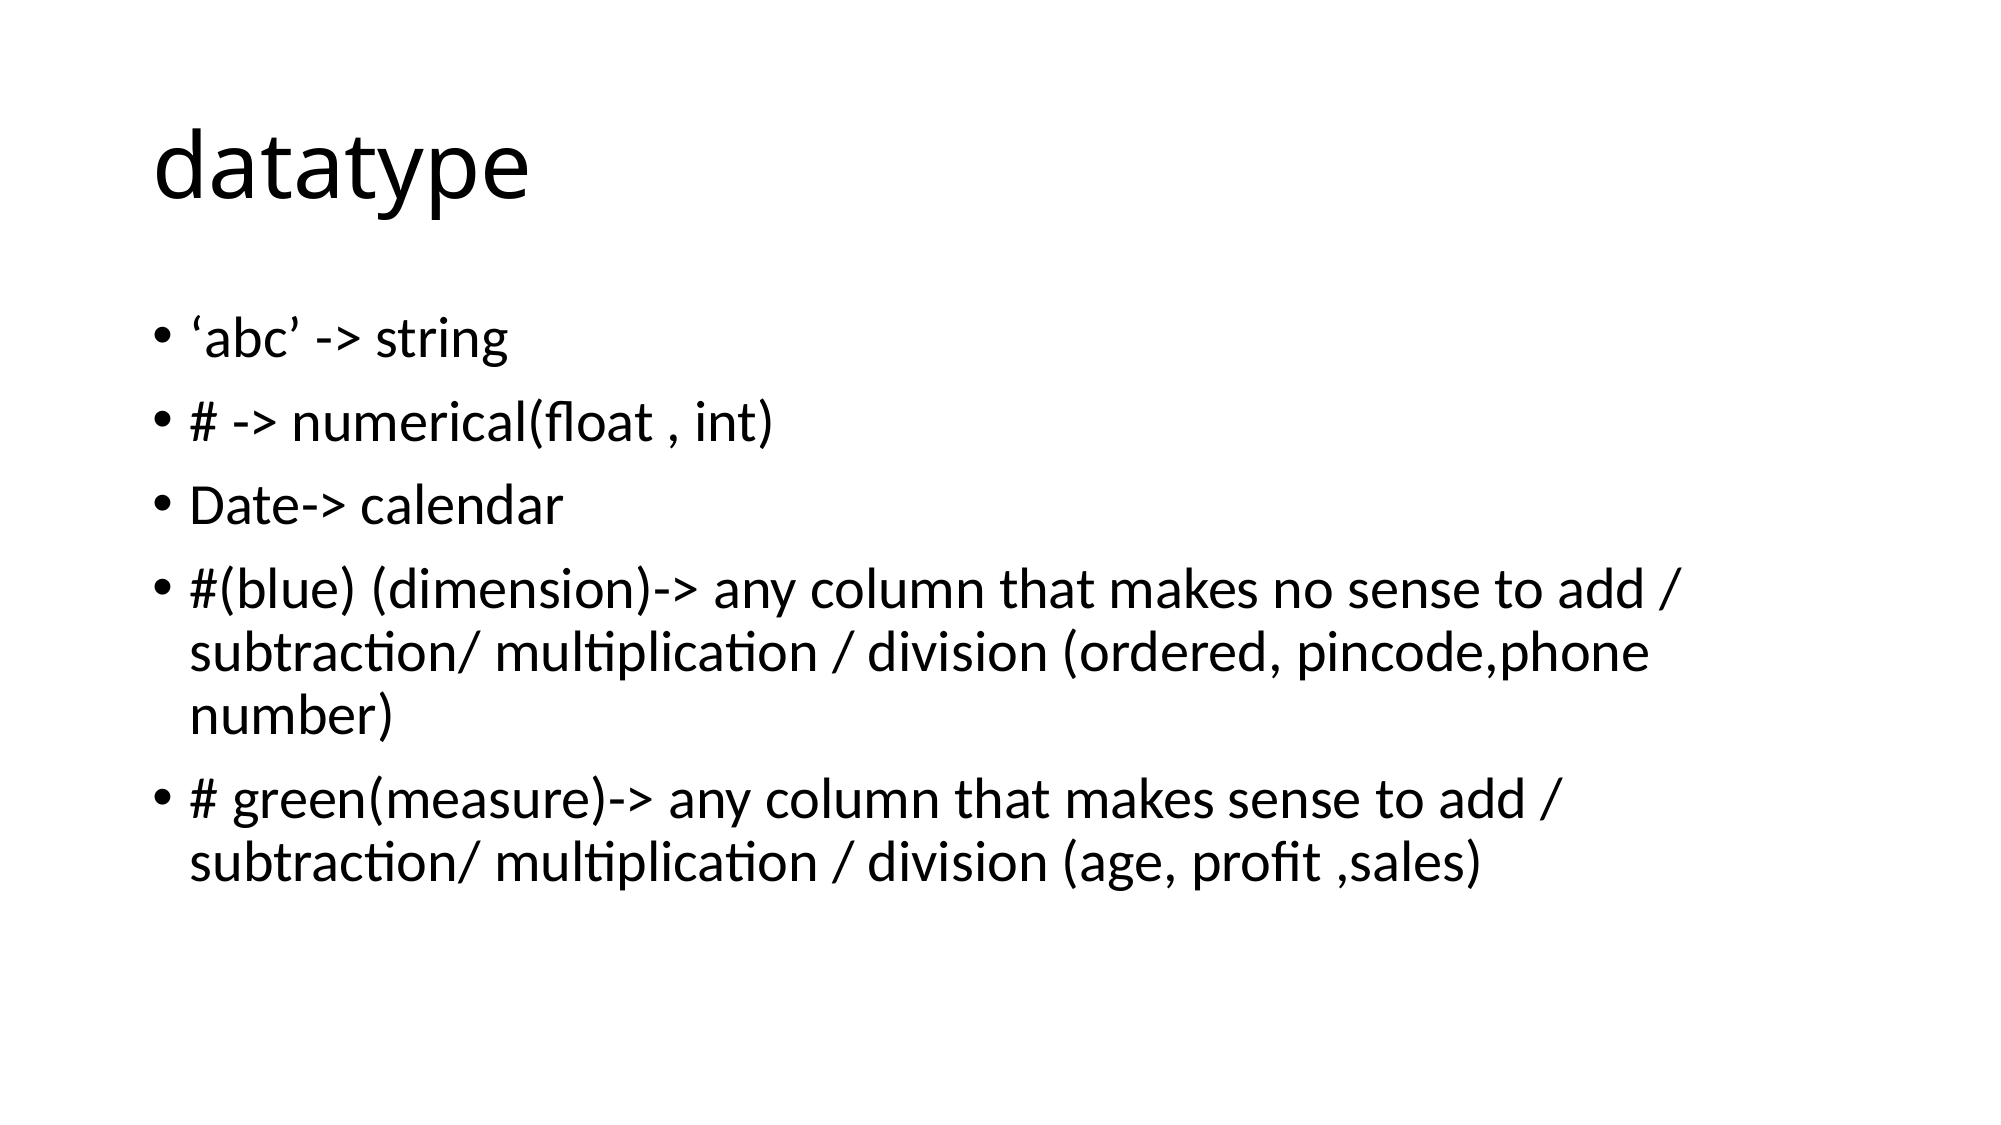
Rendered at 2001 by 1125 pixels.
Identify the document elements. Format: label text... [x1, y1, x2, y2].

list ‘abc’ -> string # -> numerical(float , int) Date-> calendar #(blue) (dimension)-> any column that makes no sense to add / subtraction/ multiplication / division (ordered, pincode,phone number) # green(measure)-> any column that makes sense to add / subtraction/ multiplication / division (age, profit ,sales) [137, 299, 1863, 1014]
title datatype [137, 59, 1863, 278]
